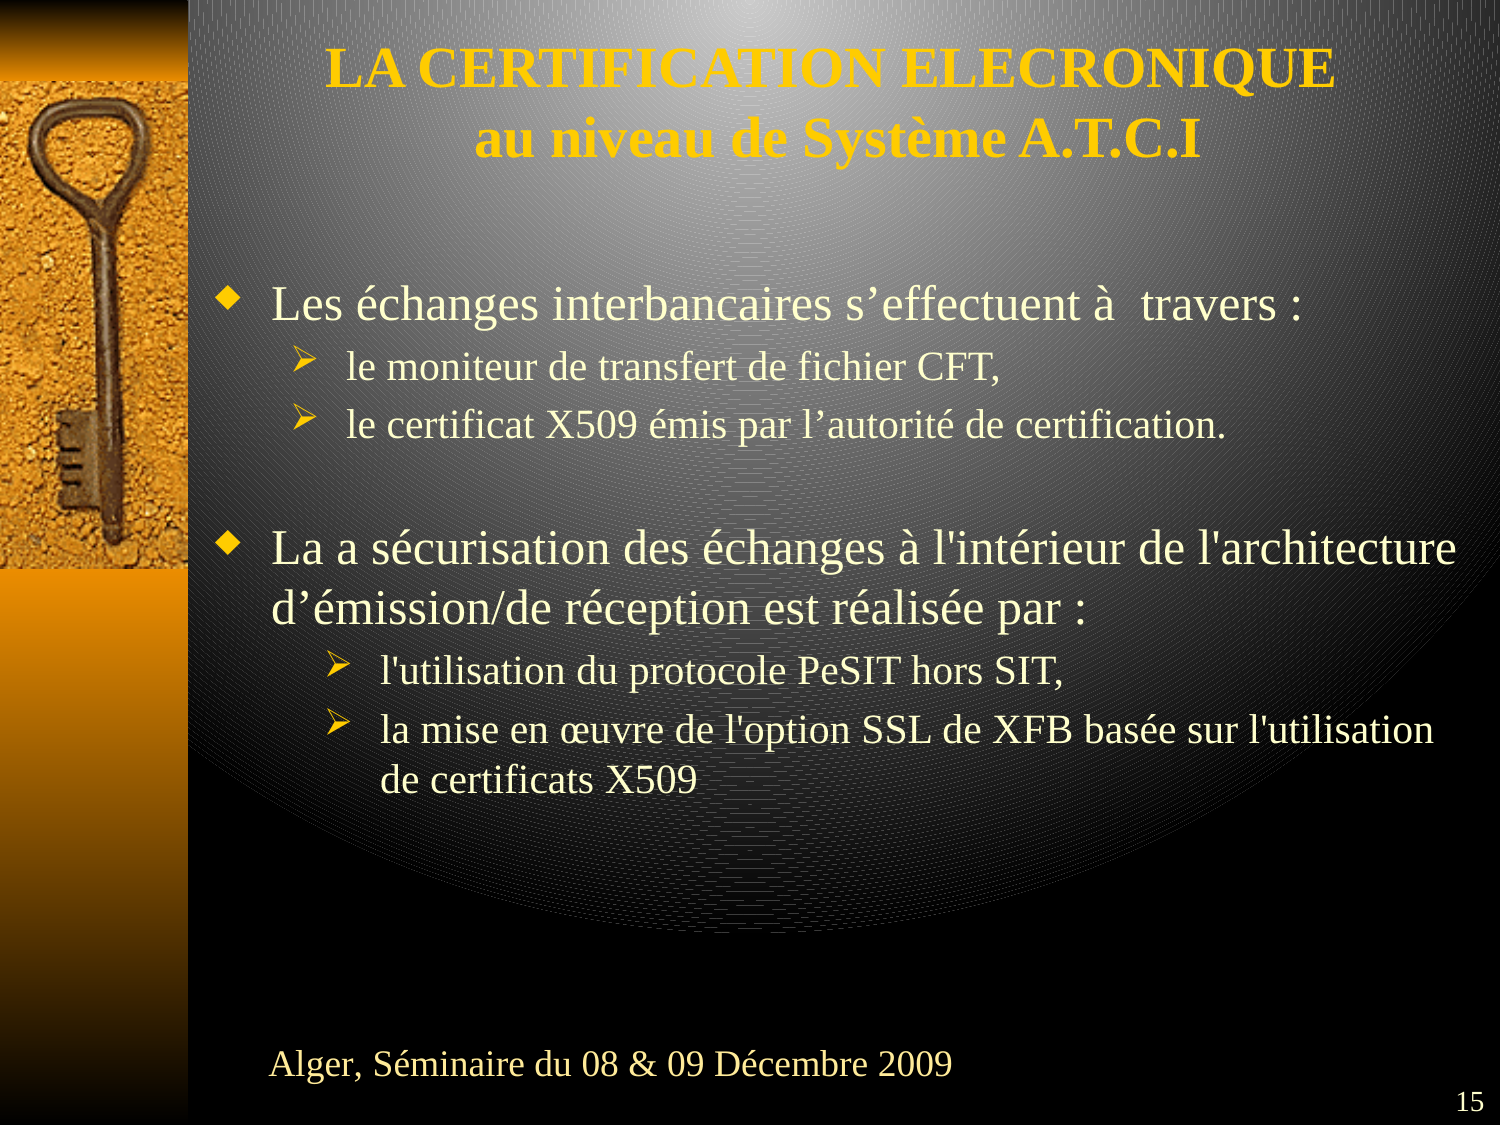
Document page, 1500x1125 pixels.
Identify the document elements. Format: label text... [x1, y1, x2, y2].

text_box Alger, Séminaire du 08 & 09 Décembre 2009 [234, 1031, 1097, 1102]
slide_number 15 [1186, 1049, 1500, 1125]
picture [0, 81, 188, 569]
title LA CERTIFICATION ELECRONIQUE au niveau de Système A.T.C.I [198, 22, 1465, 177]
list Les échanges interbancaires s’effectuent à travers : le moniteur de transfert de fichier CFT, le certificat X509 émis par l’autorité de certification. La a sécurisation des échanges à l'intérieur de l'architecture d’émission/de réception est réalisée par : l'utilisation du protocole PeSIT hors SIT, la mise en œuvre de l'option SSL de XFB basée sur l'utilisation de certificats X509 [199, 261, 1476, 1001]
